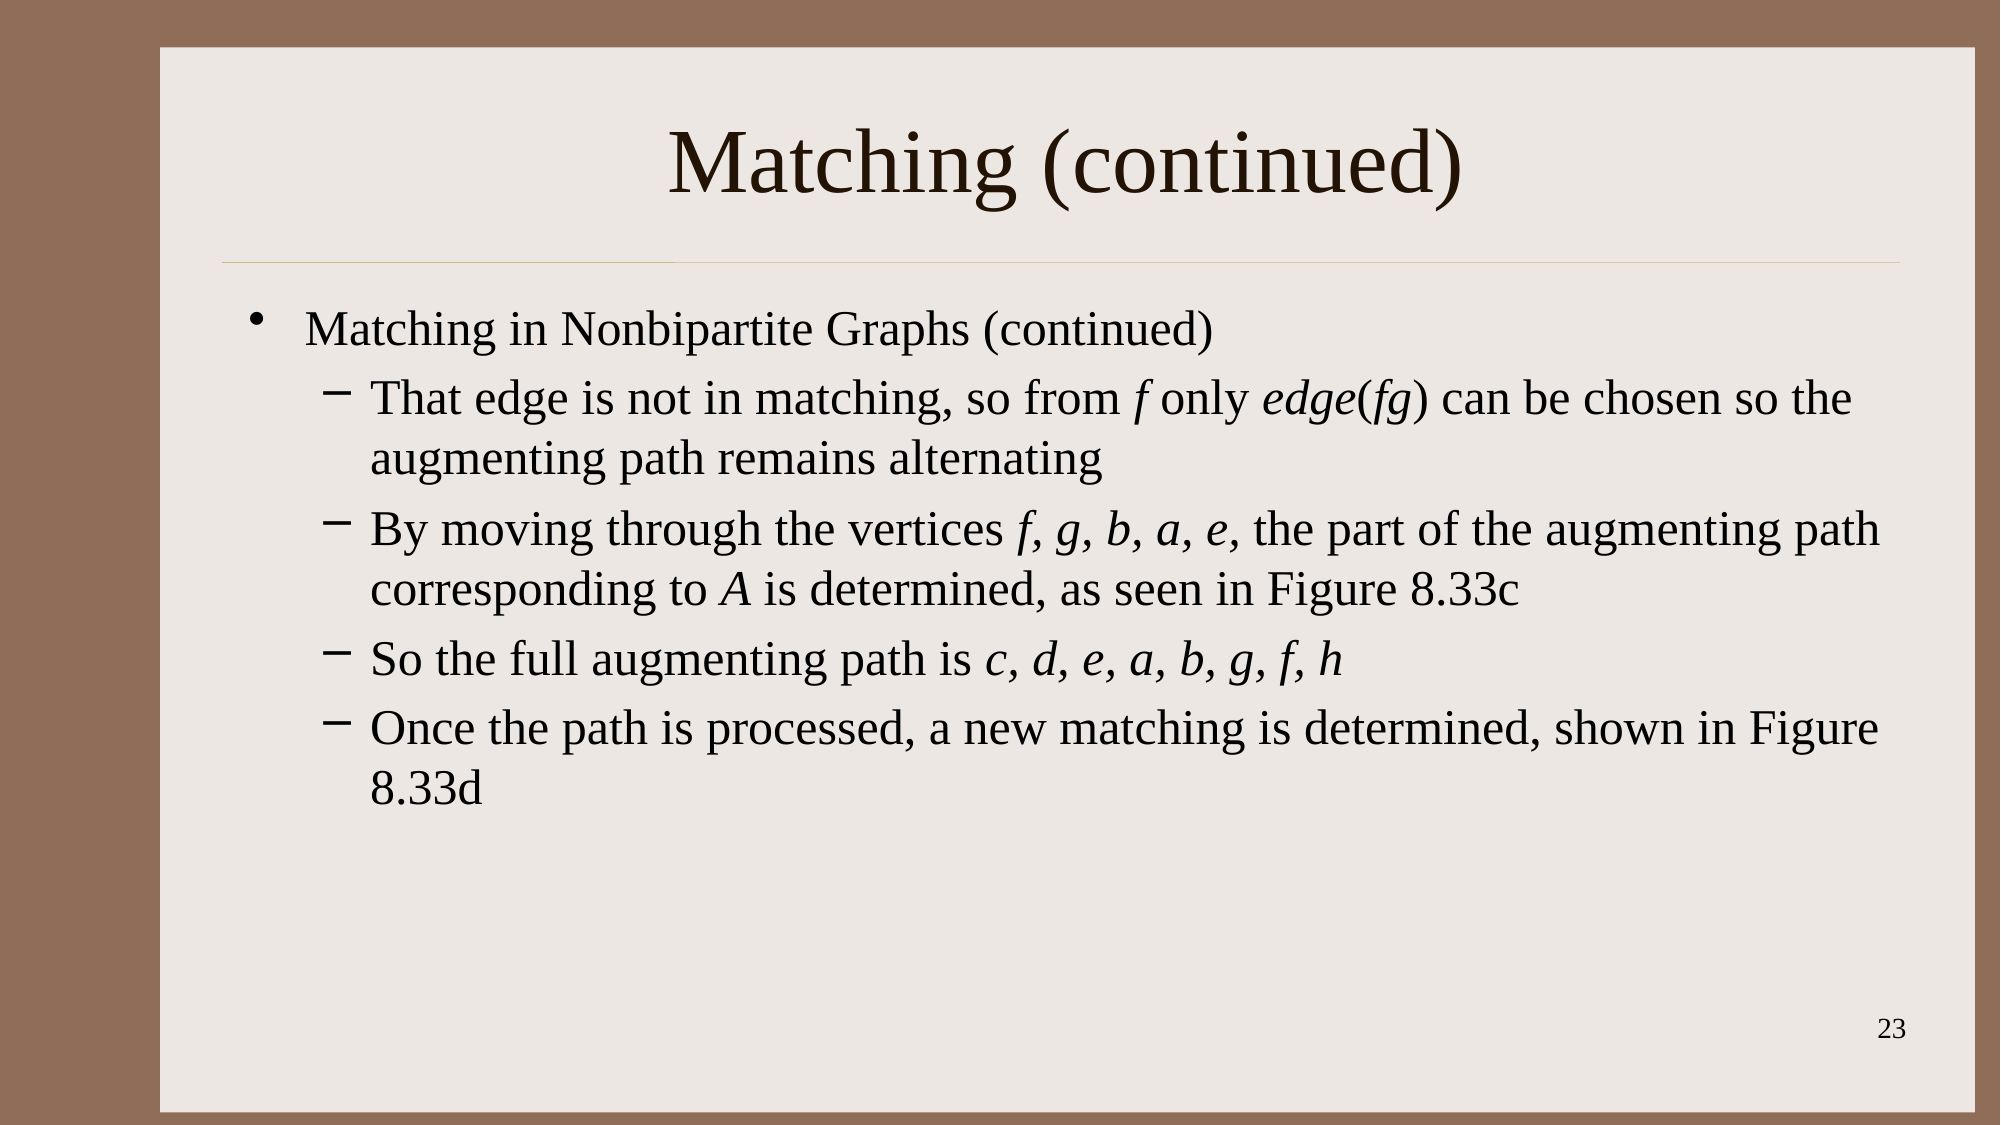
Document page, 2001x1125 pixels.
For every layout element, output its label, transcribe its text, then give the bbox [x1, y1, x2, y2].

list Matching in Nonbipartite Graphs (continued) That edge is not in matching, so from f only edge(fg) can be chosen so the augmenting path remains alternating By moving through the vertices f, g, b, a, e, the part of the augmenting path corresponding to A is determined, as seen in Figure 8.33c So the full augmenting path is c, d, e, a, b, g, f, h Once the path is processed, a new matching is determined, shown in Figure 8.33d [233, 287, 1900, 963]
slide_number 23 [1505, 1001, 1922, 1077]
title Matching (continued) [233, 62, 1900, 250]
